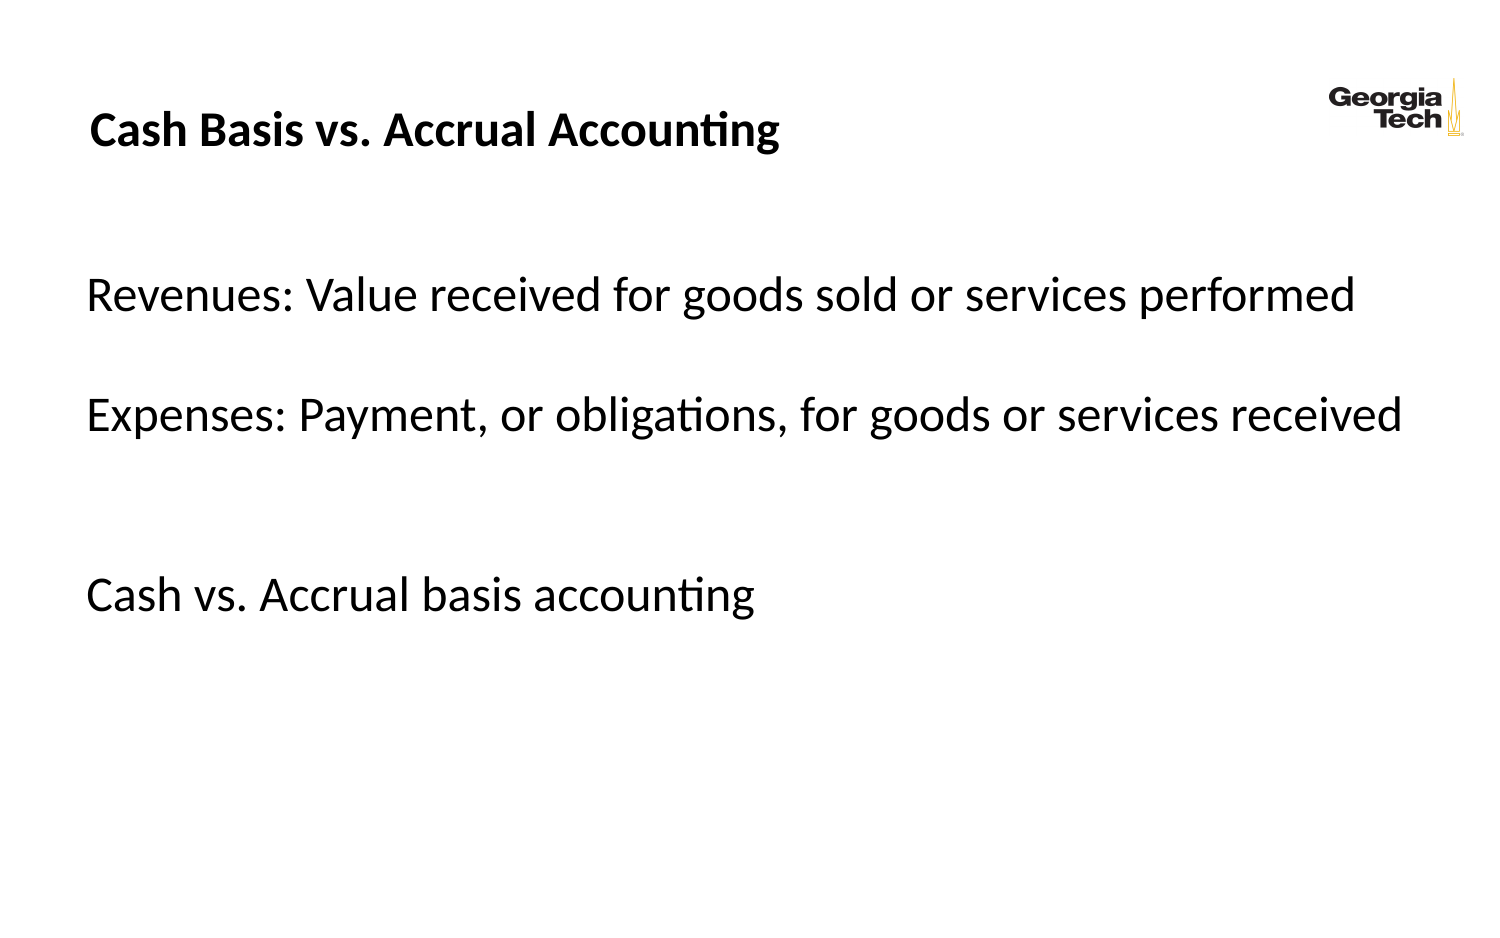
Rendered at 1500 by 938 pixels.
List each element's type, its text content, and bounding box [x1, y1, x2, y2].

text_box Cash Basis vs. Accrual Accounting [75, 89, 796, 165]
picture [1328, 78, 1465, 136]
text_box Revenues: Value received for goods sold or services performed Expenses: Payment, or obligations, for goods or services received Cash vs. Accrual basis accounting [71, 253, 1439, 674]
